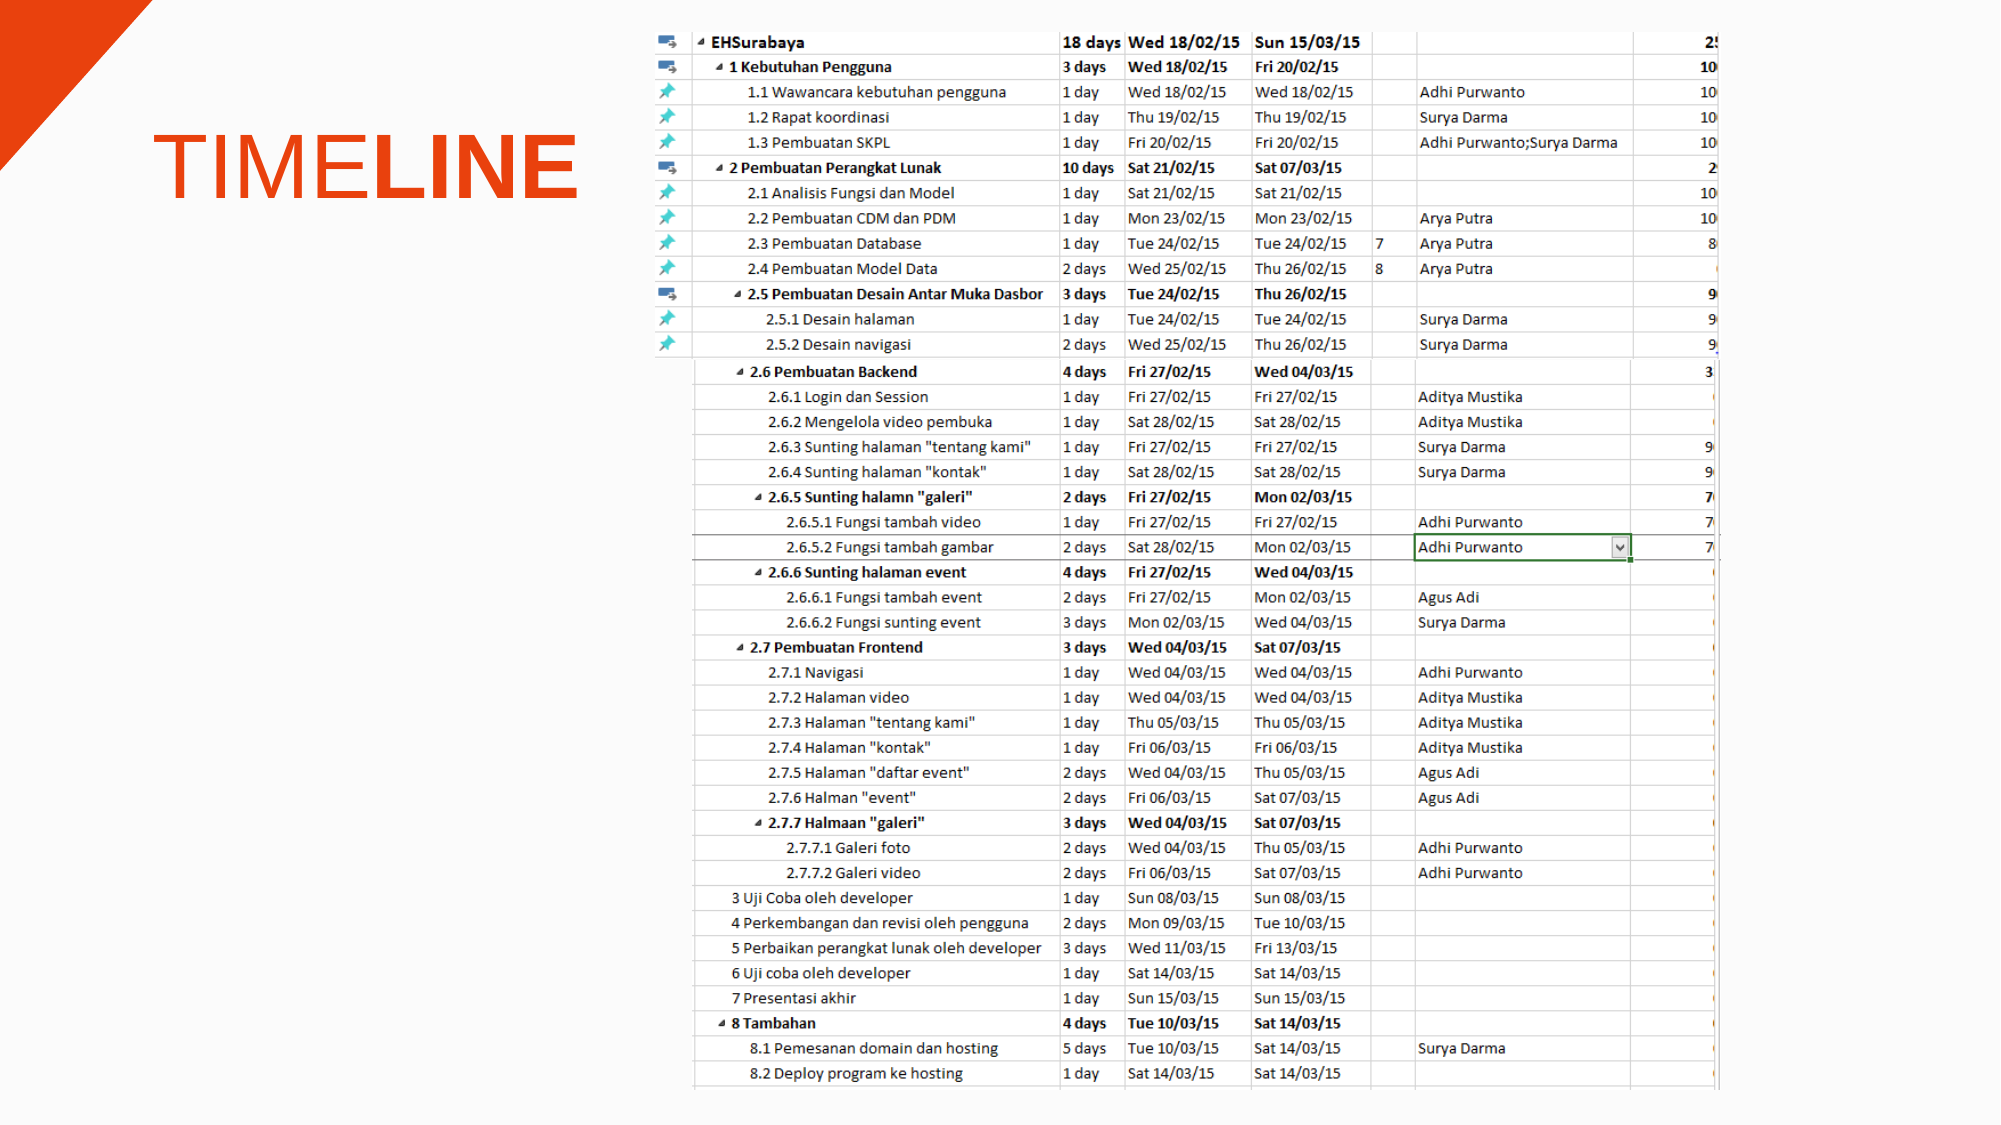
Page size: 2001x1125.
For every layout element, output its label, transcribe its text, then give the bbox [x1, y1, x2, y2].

picture [655, 32, 1721, 359]
title TIMELINE [137, 59, 655, 278]
picture [692, 360, 1721, 1090]
text_box [0, 0, 154, 173]
